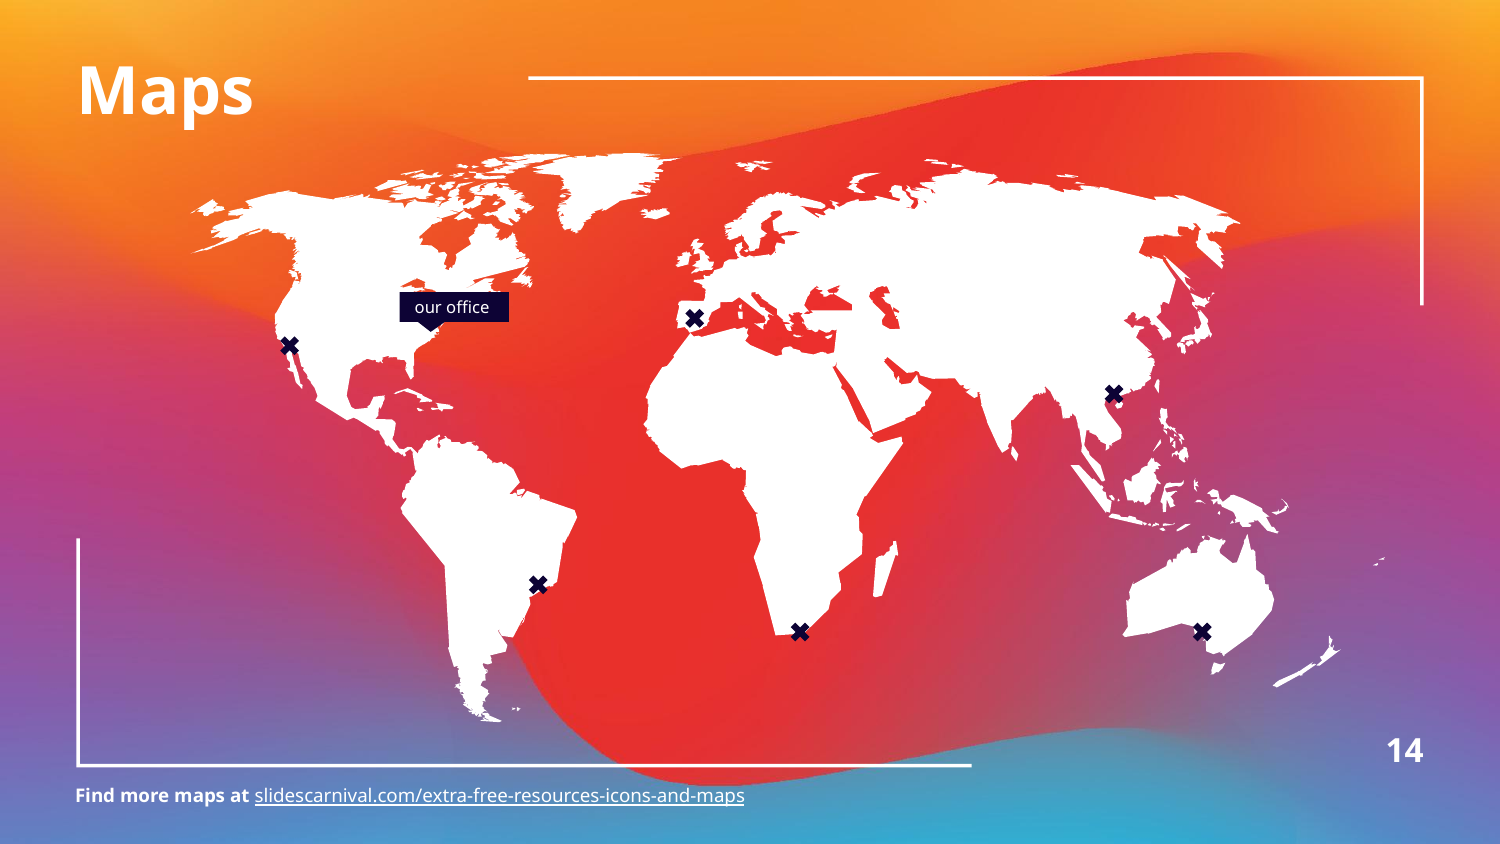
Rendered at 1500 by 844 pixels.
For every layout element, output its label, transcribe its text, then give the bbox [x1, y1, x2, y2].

picture [0, 0, 1500, 844]
slide_number ‹#› [1347, 696, 1424, 775]
text_box [468, 153, 683, 234]
text_box [643, 168, 1241, 636]
text_box [1271, 498, 1290, 515]
text_box [280, 336, 299, 356]
text_box [448, 172, 471, 180]
text_box [951, 163, 965, 169]
text_box [790, 622, 810, 642]
text_box [1104, 384, 1124, 404]
text_box [1122, 534, 1275, 657]
text_box [685, 308, 705, 328]
list Find more maps at slidescarnival.com/extra-free-resources-icons-and-maps [75, 780, 1342, 831]
text_box [734, 160, 774, 173]
text_box [400, 169, 443, 180]
text_box [1192, 622, 1212, 642]
text_box our office [399, 292, 509, 332]
text_box [190, 180, 578, 723]
text_box [1272, 635, 1341, 688]
title Maps [76, 69, 525, 129]
text_box [1210, 662, 1226, 675]
text_box [923, 159, 950, 166]
text_box [528, 575, 548, 595]
text_box [1206, 489, 1280, 534]
text_box [455, 163, 469, 169]
